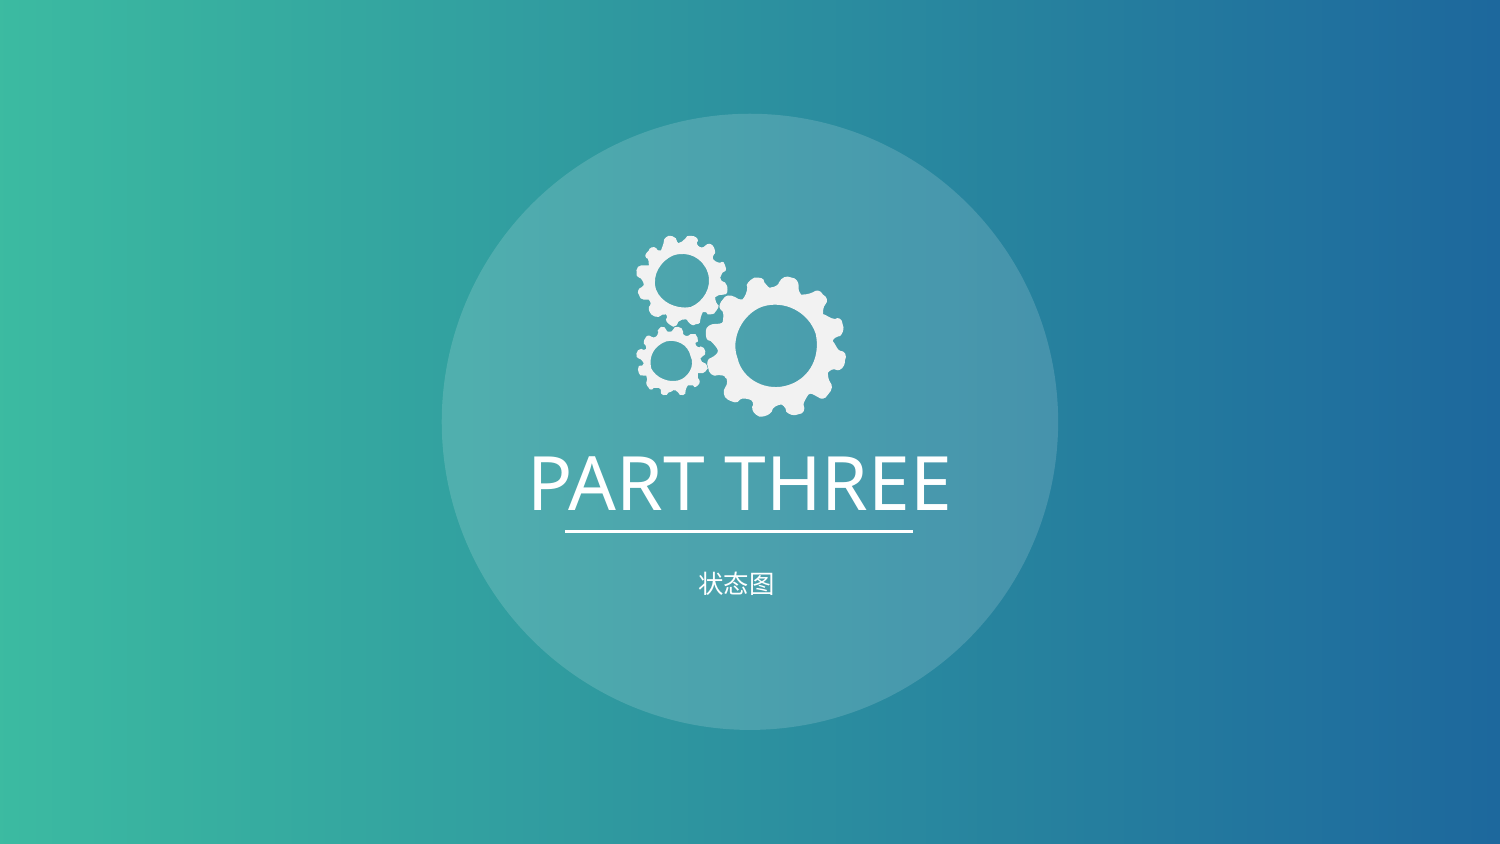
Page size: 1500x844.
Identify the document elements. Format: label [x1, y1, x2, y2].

picture [0, 0, 1500, 844]
text_box [636, 235, 848, 417]
text_box [484, 427, 990, 591]
text_box [441, 113, 1059, 730]
